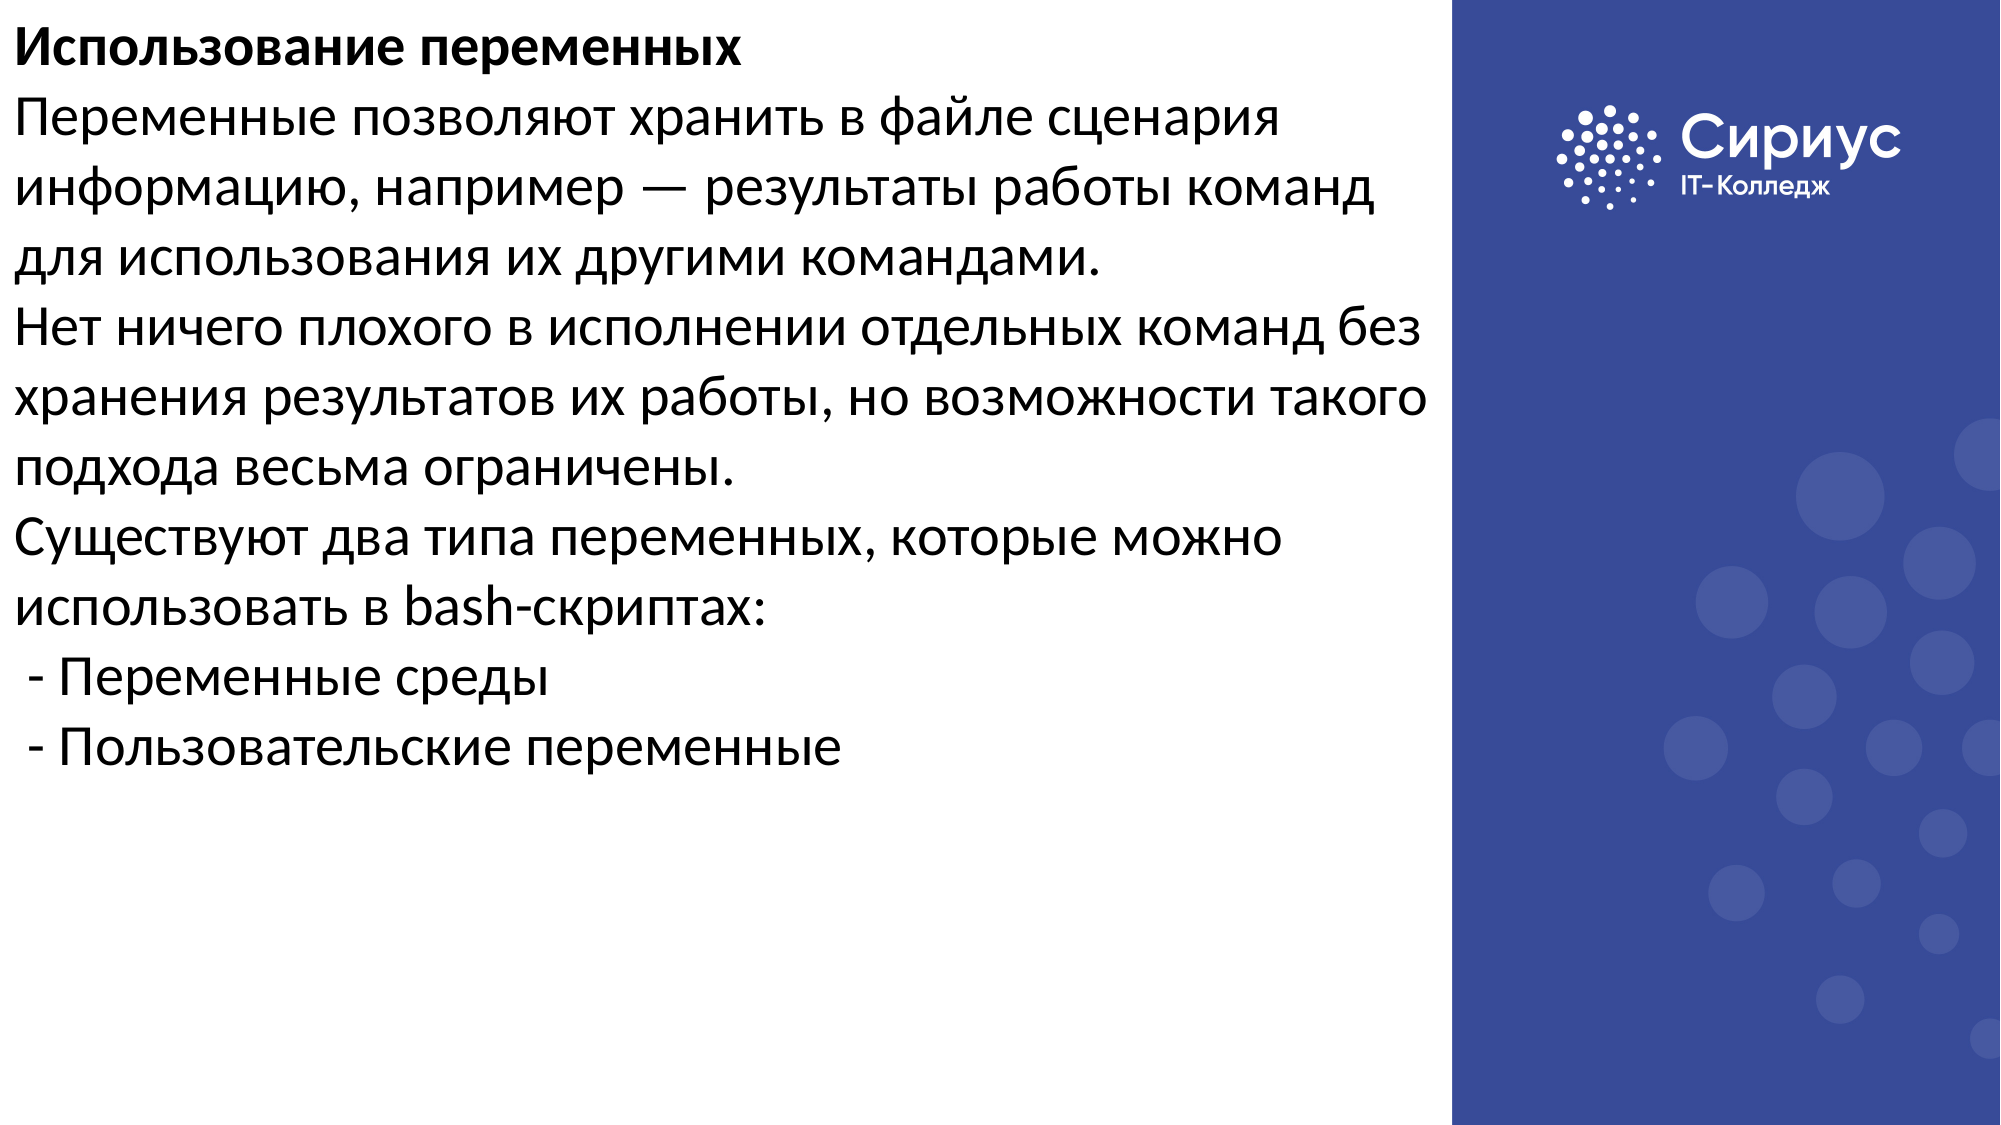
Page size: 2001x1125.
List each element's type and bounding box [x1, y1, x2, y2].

list [0, 0, 2000, 1125]
